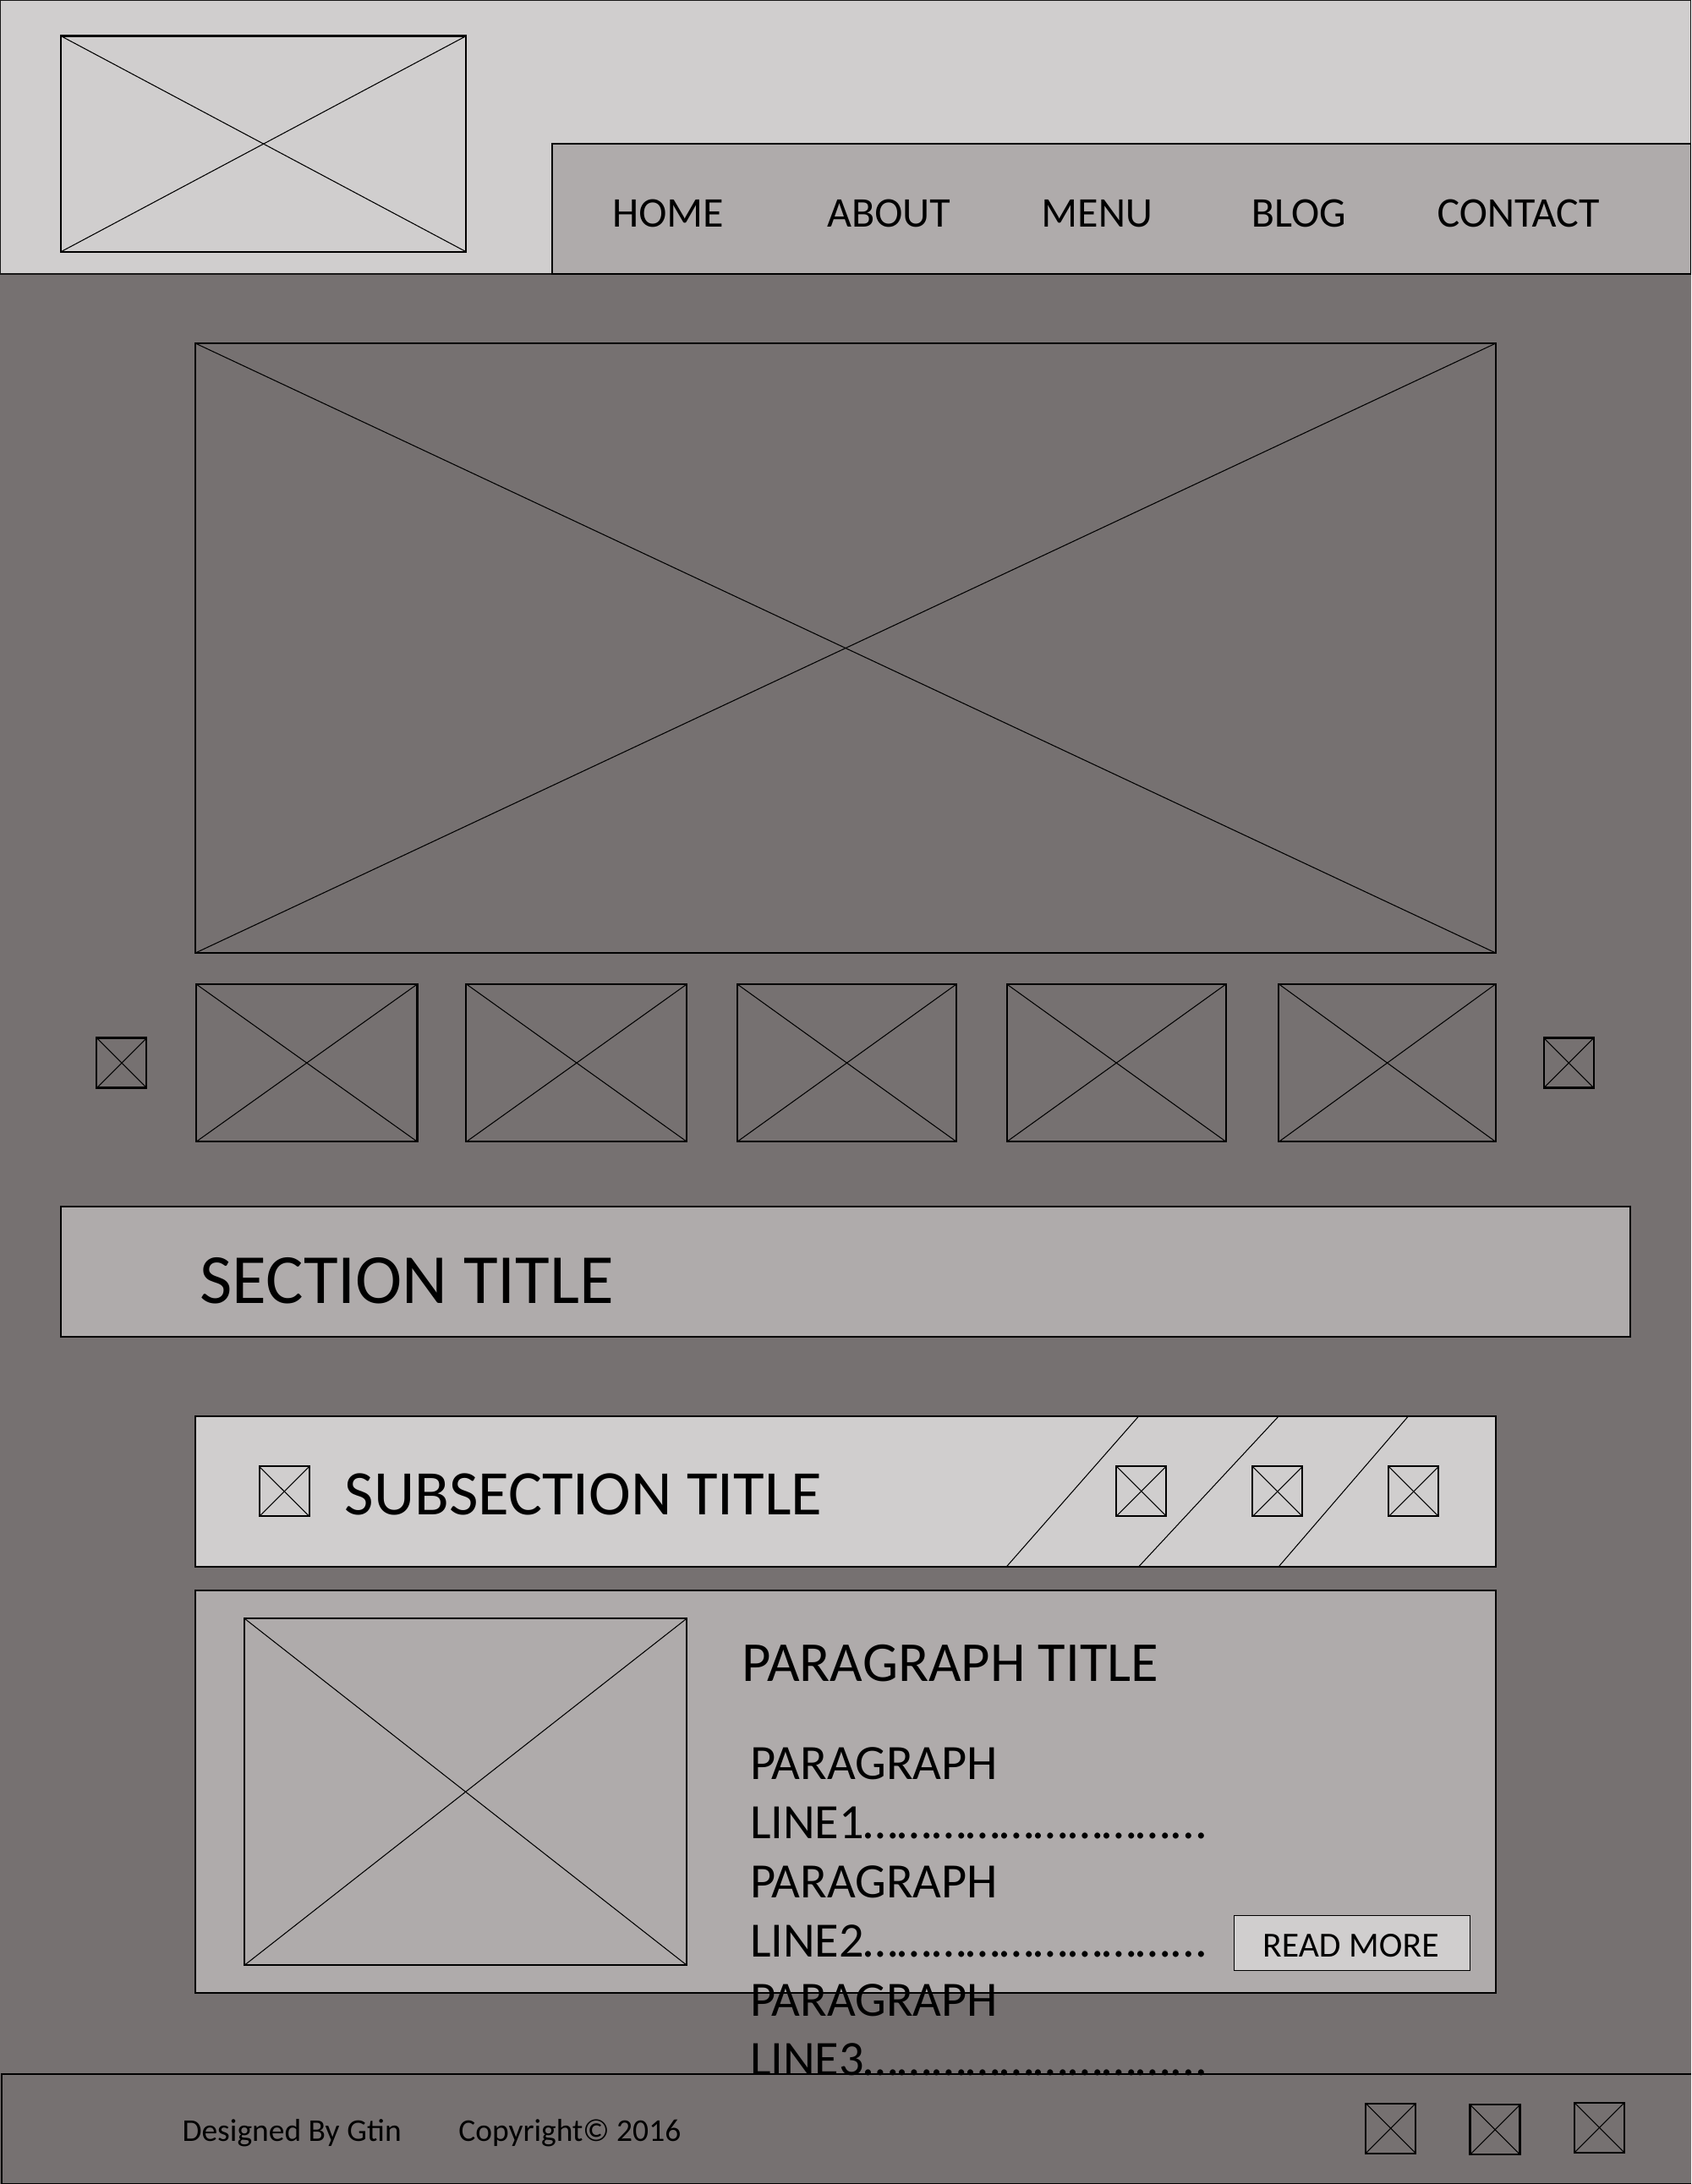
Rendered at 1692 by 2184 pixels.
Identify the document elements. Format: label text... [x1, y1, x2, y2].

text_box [1366, 2103, 1416, 2154]
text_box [466, 983, 687, 1142]
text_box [1574, 2102, 1624, 2153]
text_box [195, 983, 418, 1142]
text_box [1252, 1466, 1303, 1517]
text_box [1006, 1415, 1139, 1567]
text_box [194, 1415, 1006, 1568]
text_box MENU [1028, 178, 1174, 242]
text_box CONTACT [1424, 178, 1631, 242]
text_box [1, 2073, 1691, 2184]
text_box [194, 1590, 1497, 1994]
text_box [1139, 1415, 1279, 1567]
text_box PARAGRAPH LINE1………………………... PARAGRAPH LINE2………………………... PARAGRAPH LINE3………………………... [737, 1723, 1470, 2092]
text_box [1279, 1415, 1409, 1567]
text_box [244, 1617, 687, 1966]
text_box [1470, 2105, 1520, 2155]
text_box SECTION TITLE [187, 1227, 1496, 1324]
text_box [60, 36, 467, 252]
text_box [736, 983, 957, 1142]
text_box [1116, 1466, 1167, 1517]
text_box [1279, 983, 1496, 1142]
text_box [60, 1206, 1631, 1338]
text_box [96, 1037, 147, 1088]
text_box ABOUT [814, 178, 964, 242]
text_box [195, 342, 1496, 953]
text_box [1279, 1415, 1497, 1568]
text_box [259, 1466, 309, 1517]
text_box PARAGRAPH TITLE [729, 1618, 1470, 1699]
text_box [1006, 983, 1227, 1142]
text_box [1543, 1037, 1594, 1088]
text_box SUBSECTION TITLE [332, 1445, 950, 1535]
text_box Designed By Gtin Copyright© 2016 [169, 2103, 737, 2154]
text_box [551, 143, 1691, 275]
text_box BLOG [1239, 178, 1360, 242]
text_box HOME [600, 178, 750, 242]
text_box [1388, 1466, 1439, 1517]
text_box [0, 0, 1691, 275]
